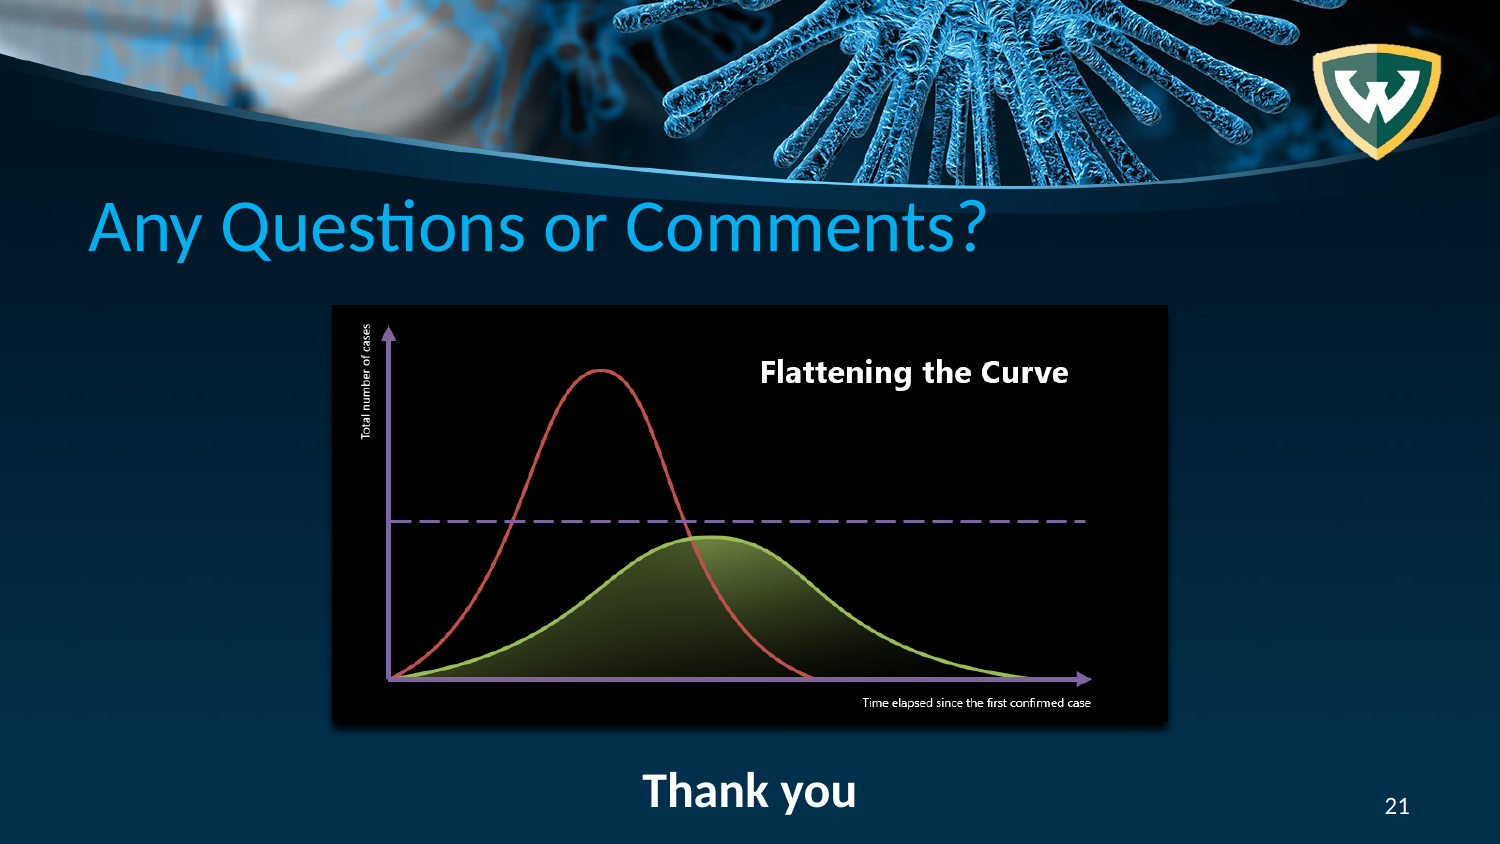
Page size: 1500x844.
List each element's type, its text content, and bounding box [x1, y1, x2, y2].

picture [0, 0, 1500, 844]
slide_number 21 [1074, 782, 1425, 827]
title Any Questions or Comments? [73, 146, 1402, 297]
text_box Thank you [599, 729, 901, 825]
